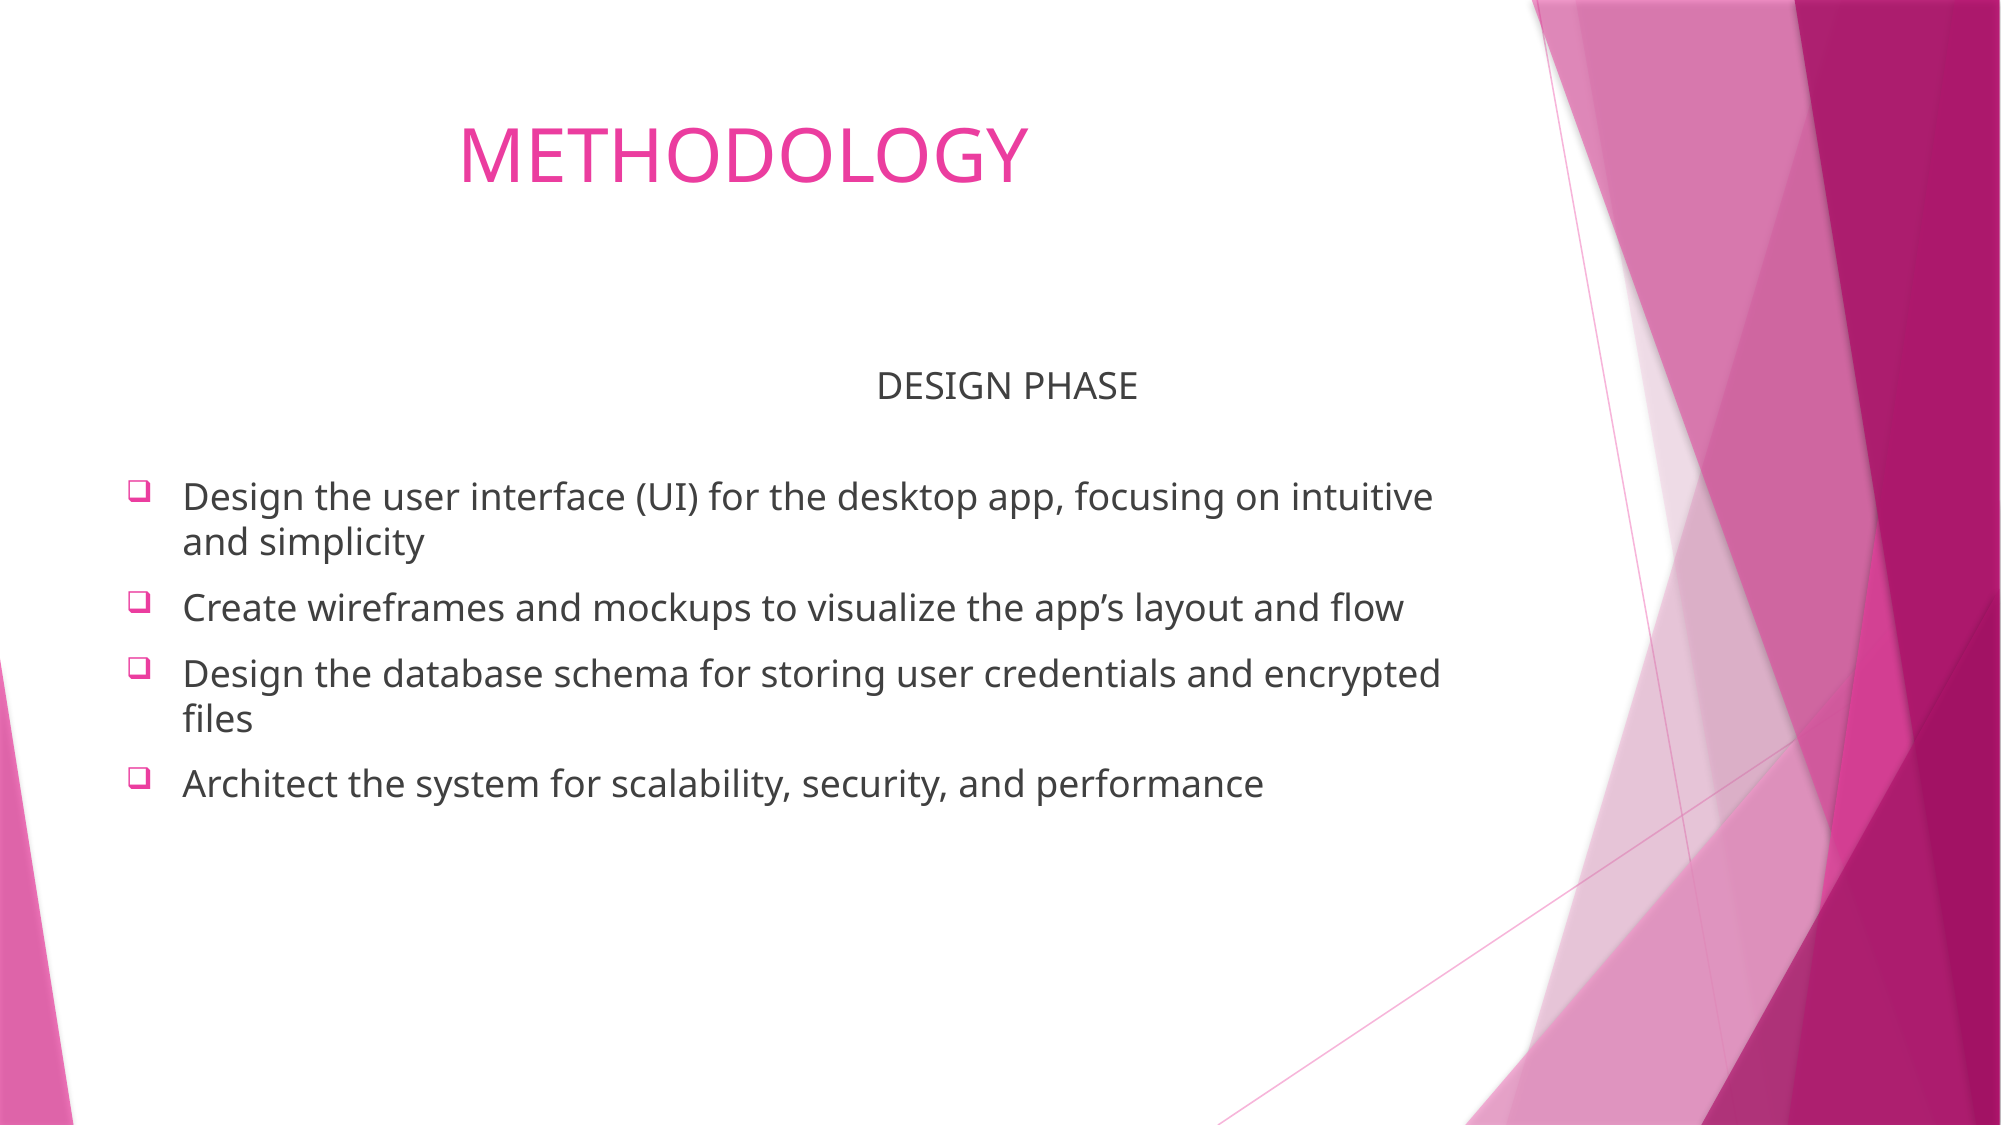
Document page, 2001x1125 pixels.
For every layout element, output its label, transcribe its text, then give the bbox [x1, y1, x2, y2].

title METHODOLOGY [111, 99, 1522, 317]
list DESIGN PHASE Design the user interface (UI) for the desktop app, focusing on intuitive and simplicity Create wireframes and mockups to visualize the app’s layout and flow Design the database schema for storing user credentials and encrypted files Architect the system for scalability, security, and performance [111, 354, 1522, 992]
